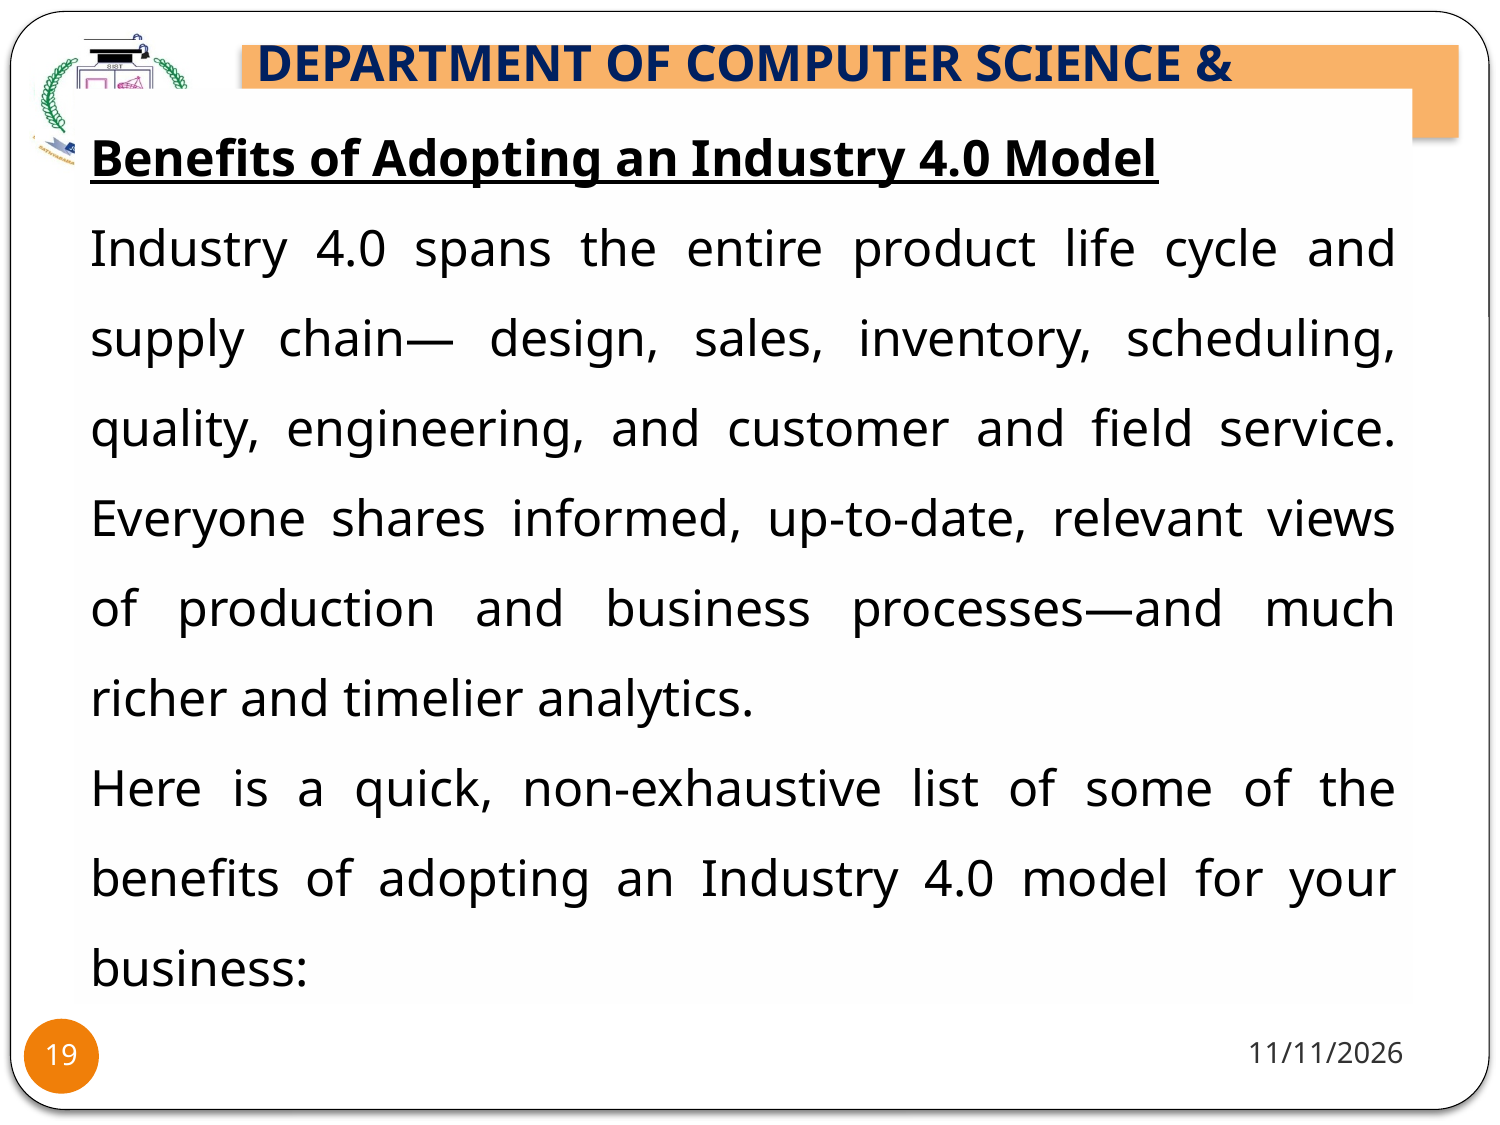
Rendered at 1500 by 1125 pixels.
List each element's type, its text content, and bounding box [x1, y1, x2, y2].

text_box Benefits of Adopting an Industry 4.0 Model Industry 4.0 spans the entire product life cycle and supply chain— design, sales, inventory, scheduling, quality, engineering, and customer and field service. Everyone shares informed, up-to-date, relevant views of production and business processes—and much richer and timelier analytics. Here is a quick, non-exhaustive list of some of the benefits of adopting an Industry 4.0 model for your business: [74, 88, 1413, 1004]
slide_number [1012, 1015, 1419, 1094]
slide_number 19 [23, 1018, 99, 1094]
picture [29, 30, 200, 182]
